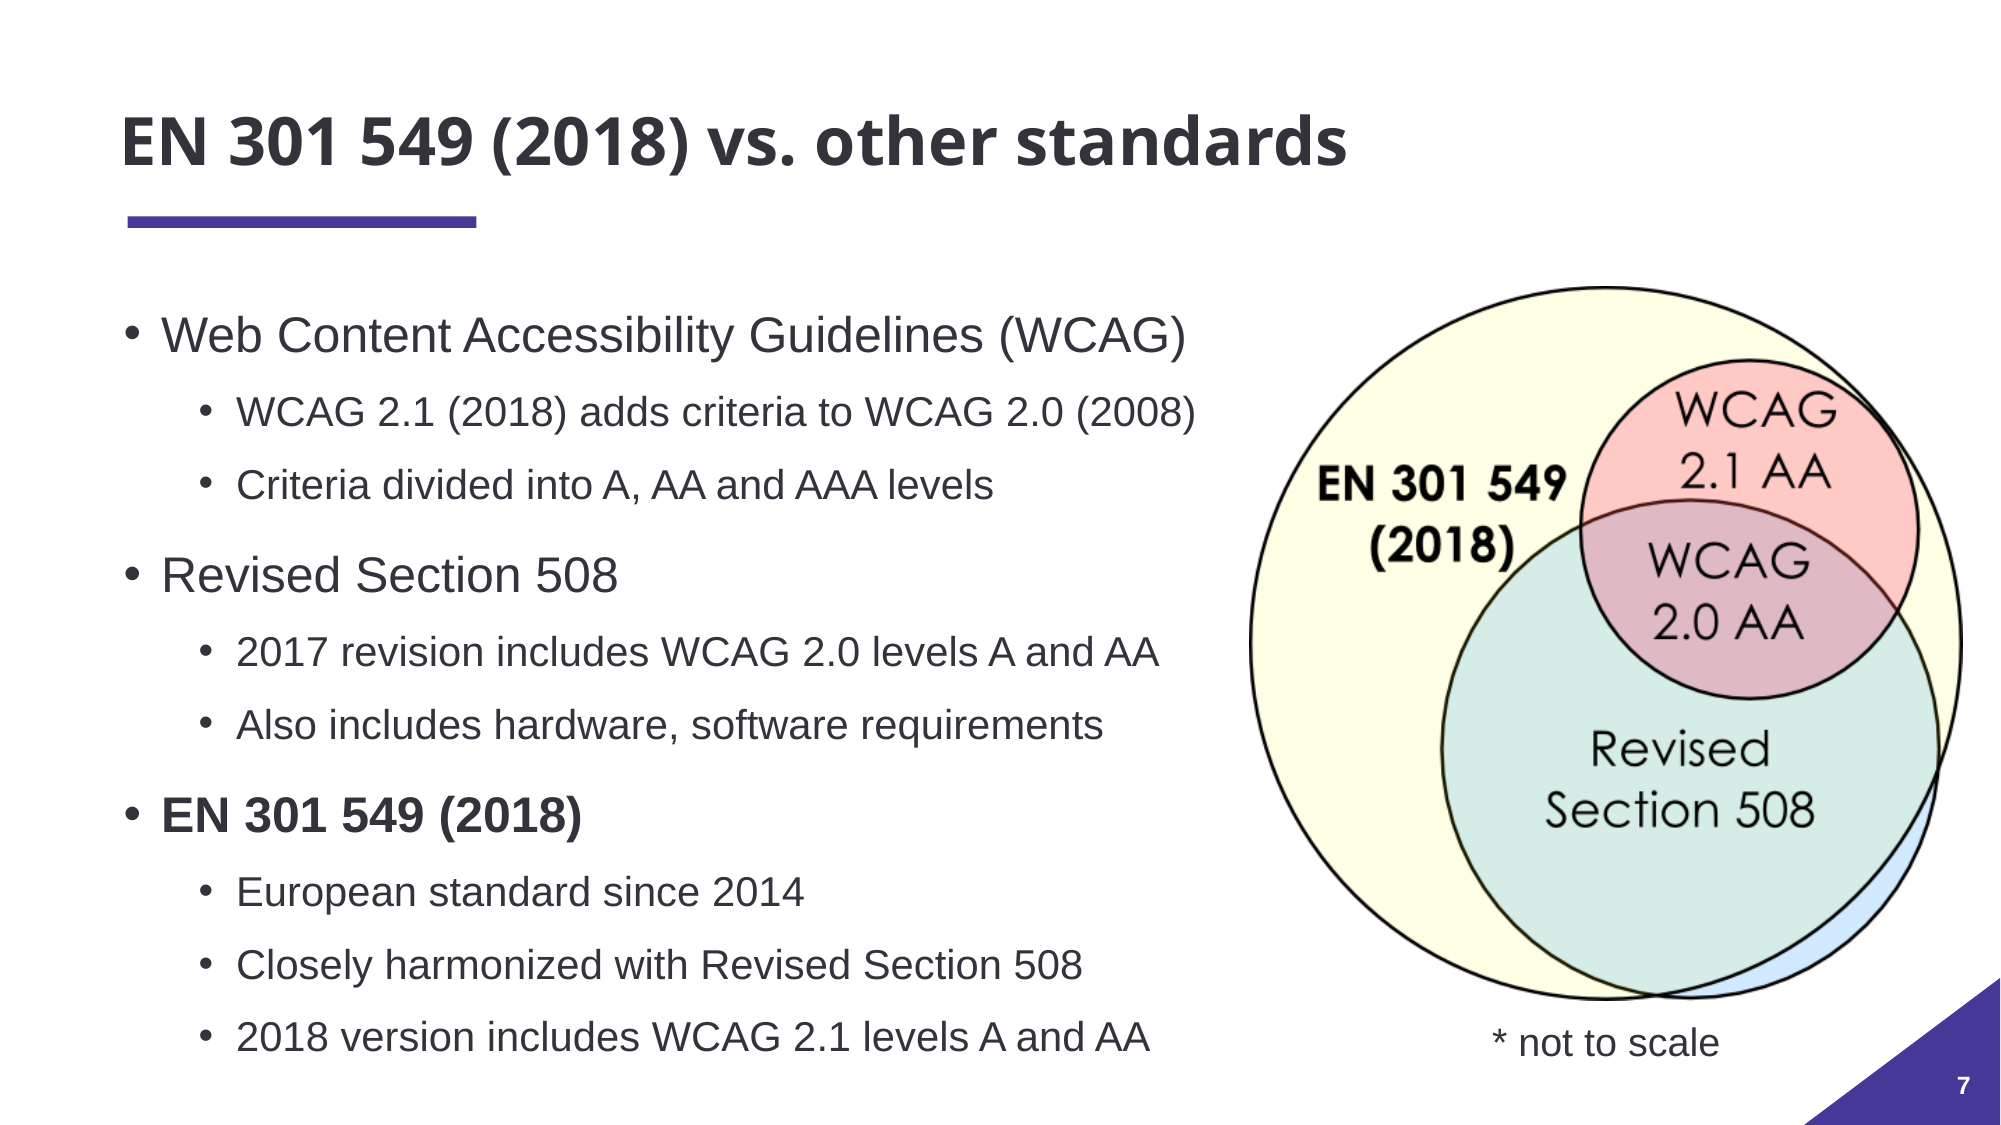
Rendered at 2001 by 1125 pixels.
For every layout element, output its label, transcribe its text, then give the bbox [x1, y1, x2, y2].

picture [1165, 280, 2000, 1007]
title EN 301 549 (2018) vs. other standards [104, 74, 1571, 215]
text_box * not to scale [1471, 1009, 1741, 1125]
list Web Content Accessibility Guidelines (WCAG) WCAG 2.1 (2018) adds criteria to WCAG 2.0 (2008) Criteria divided into A, AA and AAA levels Revised Section 508 2017 revision includes WCAG 2.0 levels A and AA Also includes hardware, software requirements EN 301 549 (2018) European standard since 2014 Closely harmonized with Revised Section 508 2018 version includes WCAG 2.1 levels A and AA [108, 280, 1229, 1076]
